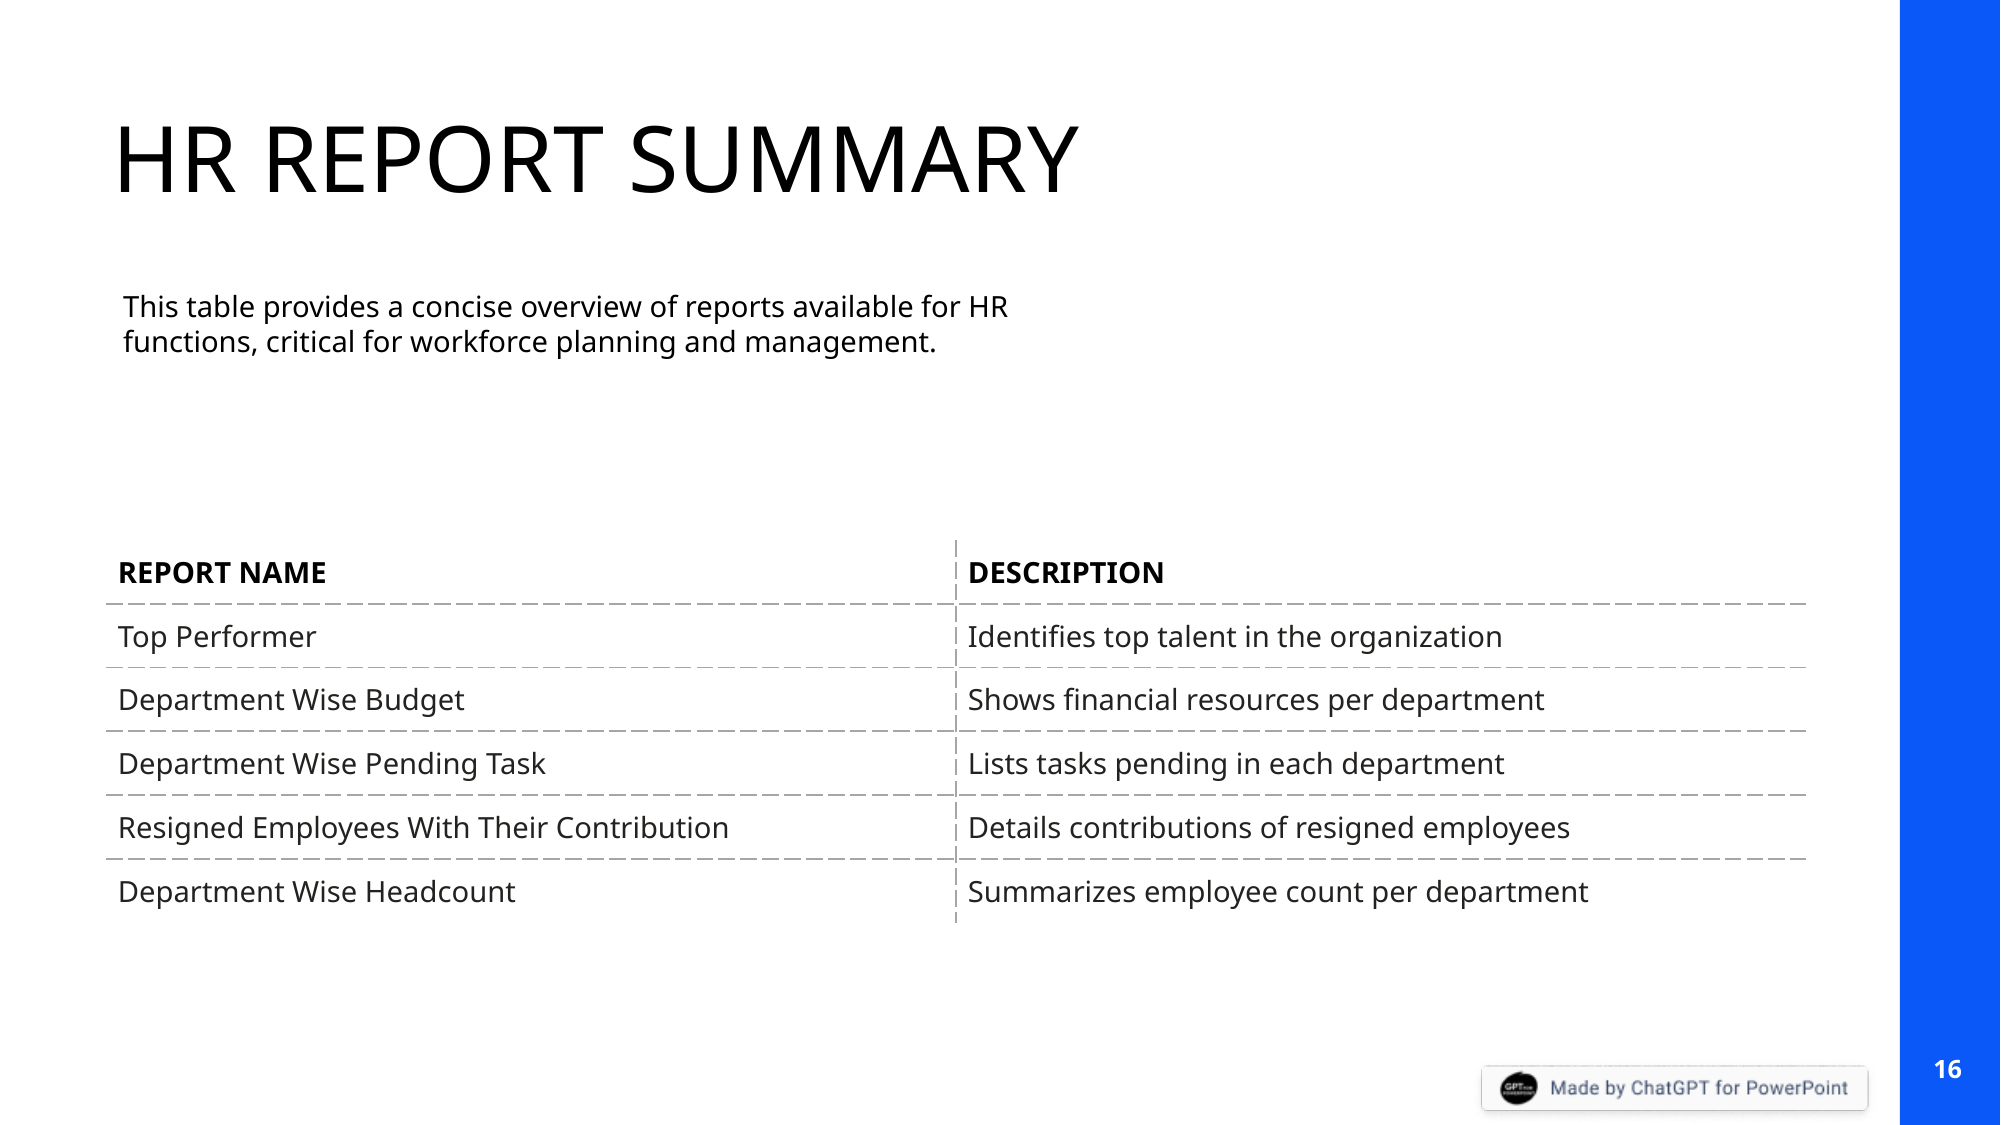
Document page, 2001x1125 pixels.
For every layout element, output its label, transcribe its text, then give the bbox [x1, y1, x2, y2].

picture [1466, 1052, 1884, 1125]
table_cell Department Wise Budget [106, 668, 956, 731]
table_cell Details contributions of resigned employees [956, 795, 1806, 859]
table_cell Top Performer [106, 604, 956, 668]
table_cell Department Wise Pending Task [106, 731, 956, 795]
table_cell Summarizes employee count per department [956, 859, 1806, 923]
table_cell Shows financial resources per department [956, 668, 1806, 731]
table_cell Department Wise Headcount [106, 859, 956, 923]
table_header REPORT NAME [106, 540, 956, 604]
table_cell Identifies top talent in the organization [956, 604, 1806, 668]
table_cell Lists tasks pending in each department [956, 731, 1806, 795]
table_header DESCRIPTION [956, 540, 1806, 604]
slide_number 16 [1897, 1041, 1998, 1100]
text_box This table provides a concise overview of reports available for HR functions, critical for workforce planning and management. [108, 258, 1098, 388]
text_box HR REPORT SUMMARY [97, 93, 1798, 250]
table_cell Resigned Employees With Their Contribution [106, 795, 956, 859]
